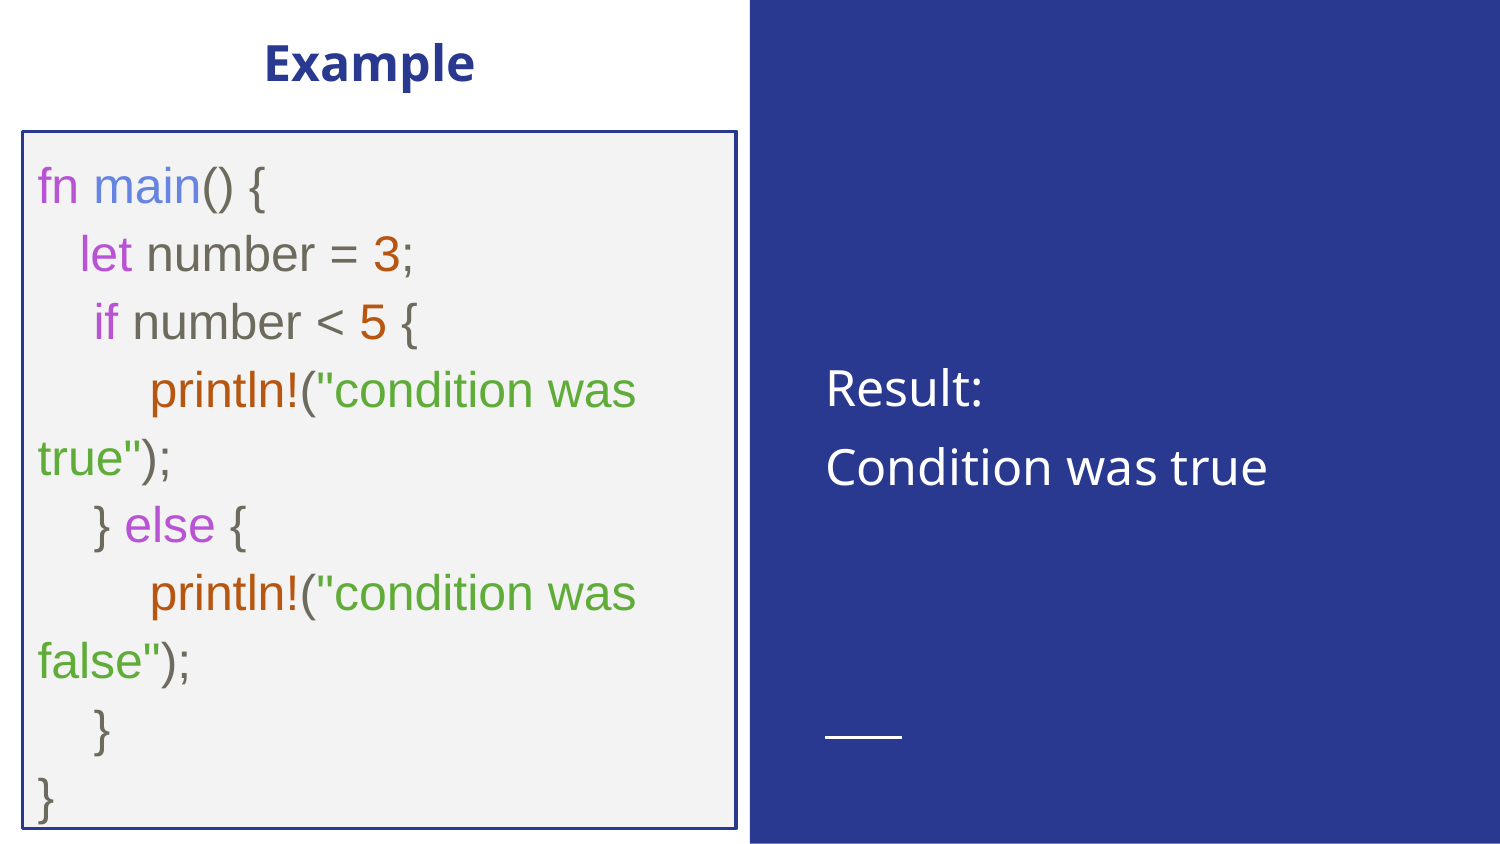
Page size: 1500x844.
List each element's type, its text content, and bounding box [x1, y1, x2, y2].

text_box fn main() { let number = 3; if number < 5 { println!("condition was true"); } else { println!("condition was false"); } } [22, 131, 736, 829]
title Example [41, 27, 698, 107]
list Result: Condition was true [810, 118, 1440, 725]
